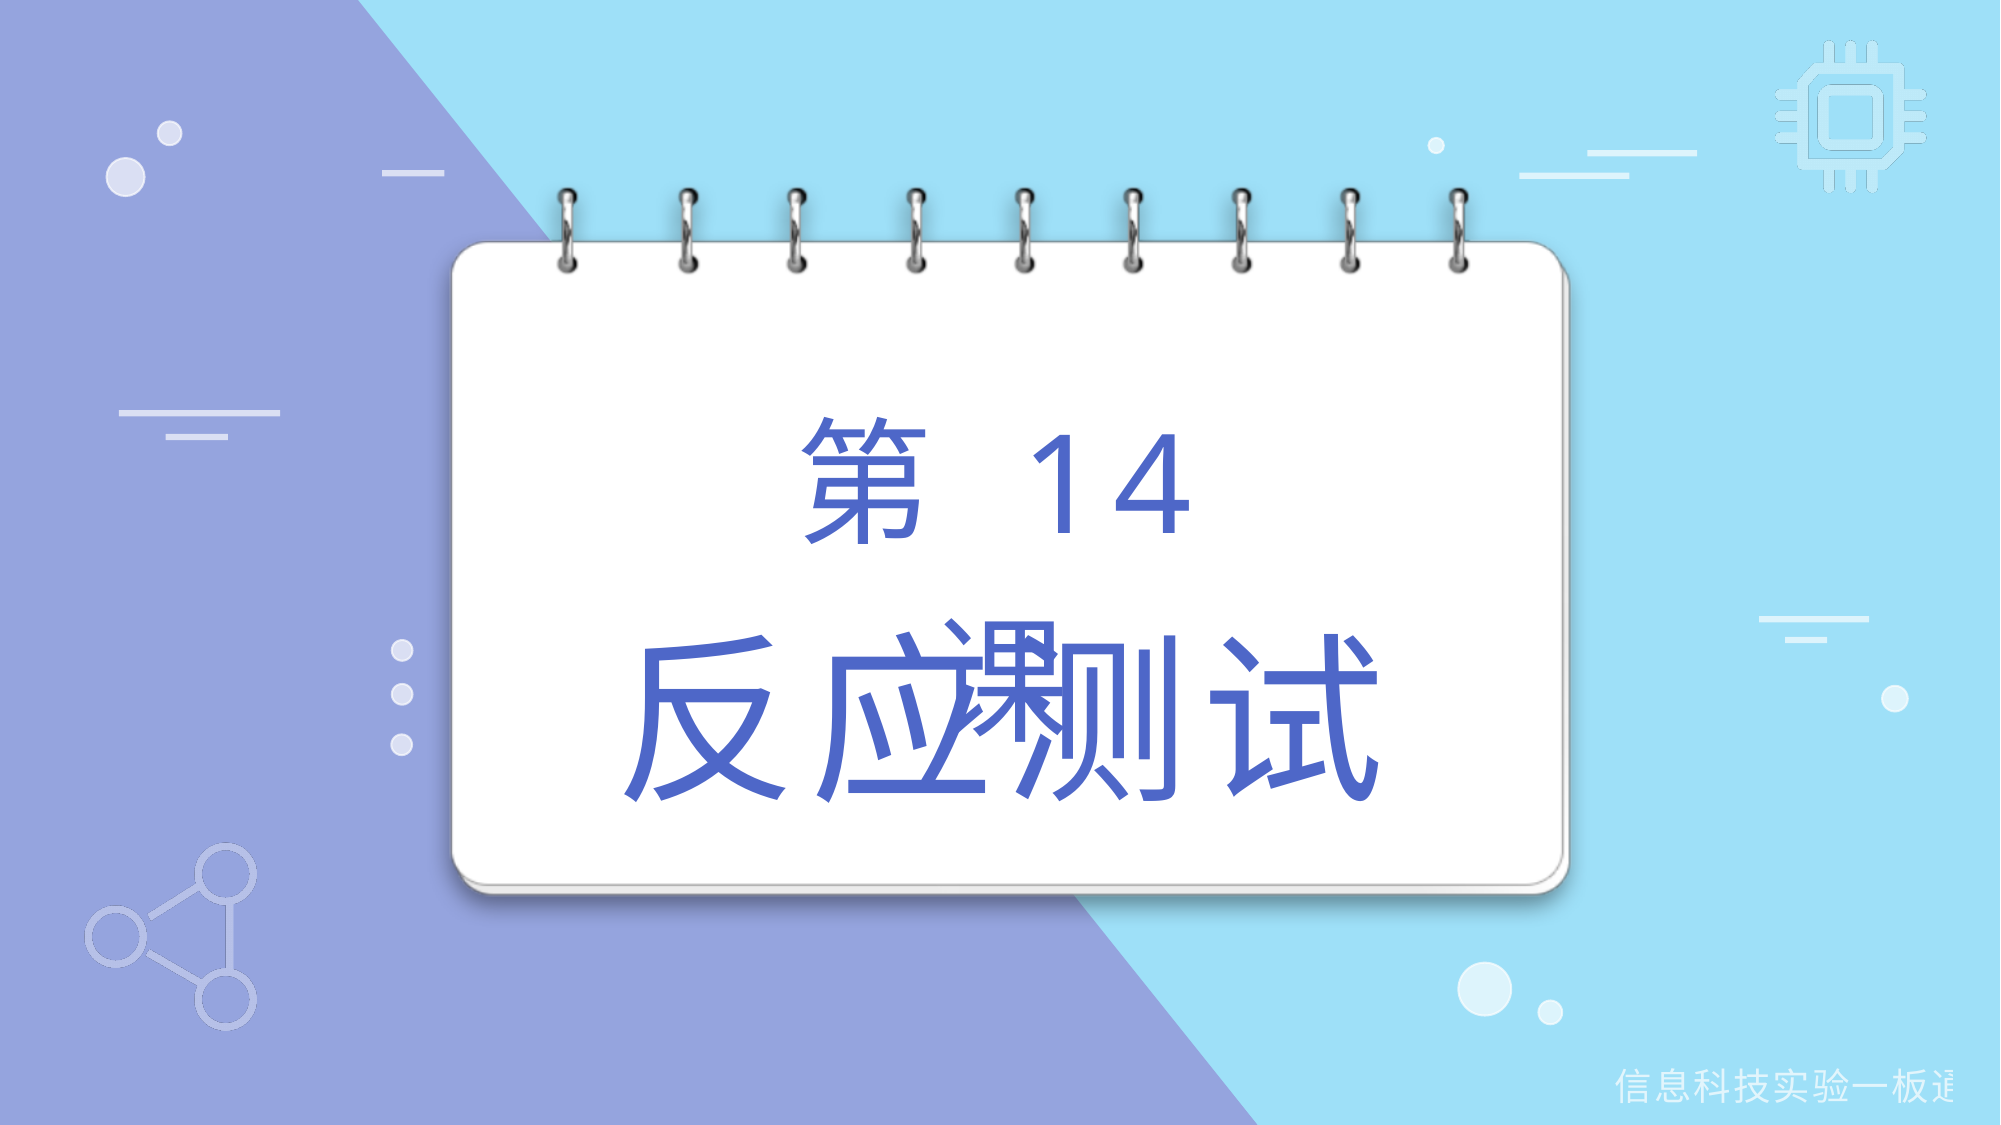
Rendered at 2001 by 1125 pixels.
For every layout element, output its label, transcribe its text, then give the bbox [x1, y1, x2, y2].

list 反应测试 [593, 552, 1407, 835]
list 第 14 课 [672, 355, 1328, 571]
picture [411, 163, 1589, 916]
picture [1750, 16, 1951, 217]
picture [70, 836, 271, 1037]
